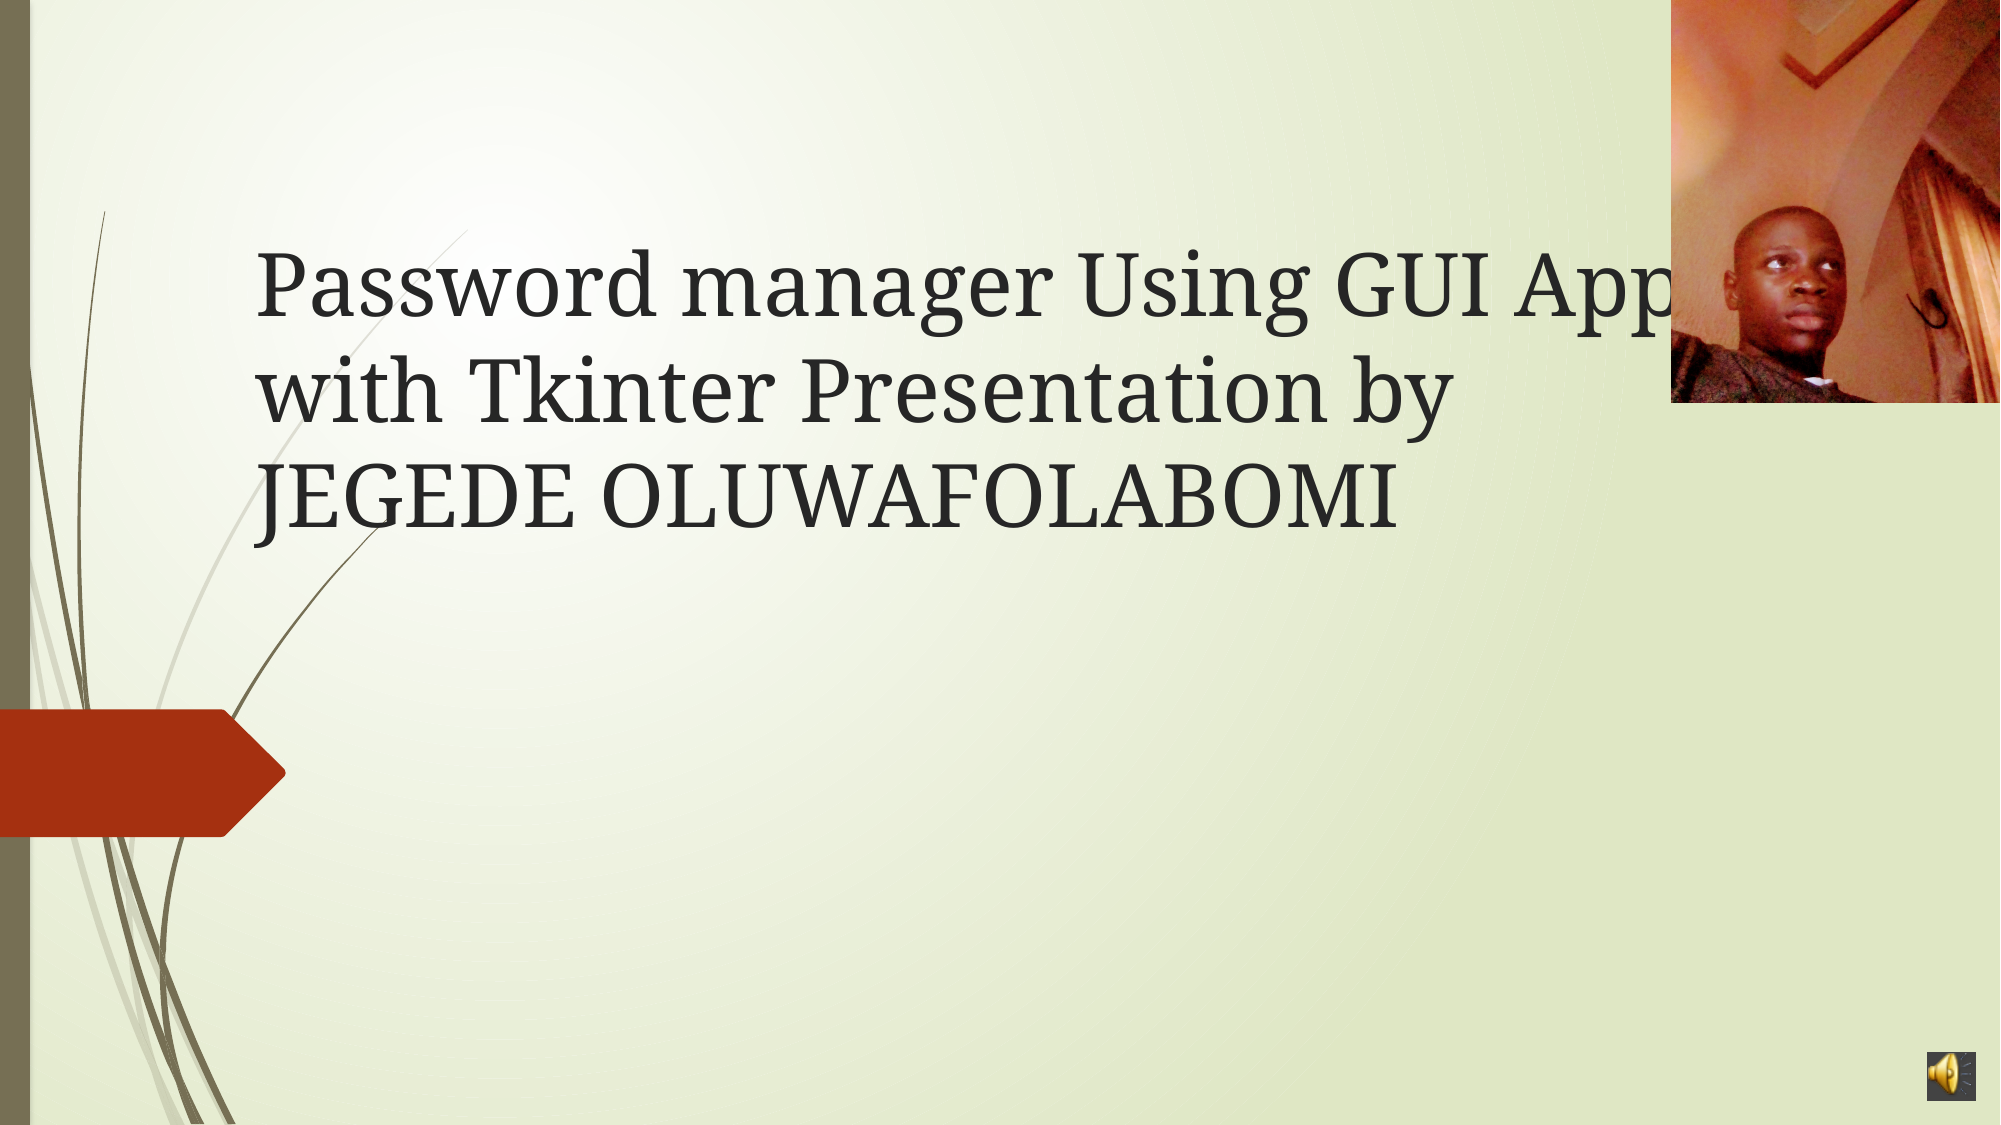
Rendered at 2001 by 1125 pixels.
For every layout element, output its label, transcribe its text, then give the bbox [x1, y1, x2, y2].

title Password manager Using GUI App with Tkinter Presentation by JEGEDE OLUWAFOLABOMI [240, 149, 1703, 553]
picture [1670, 0, 2000, 403]
picture [1926, 1051, 1977, 1102]
